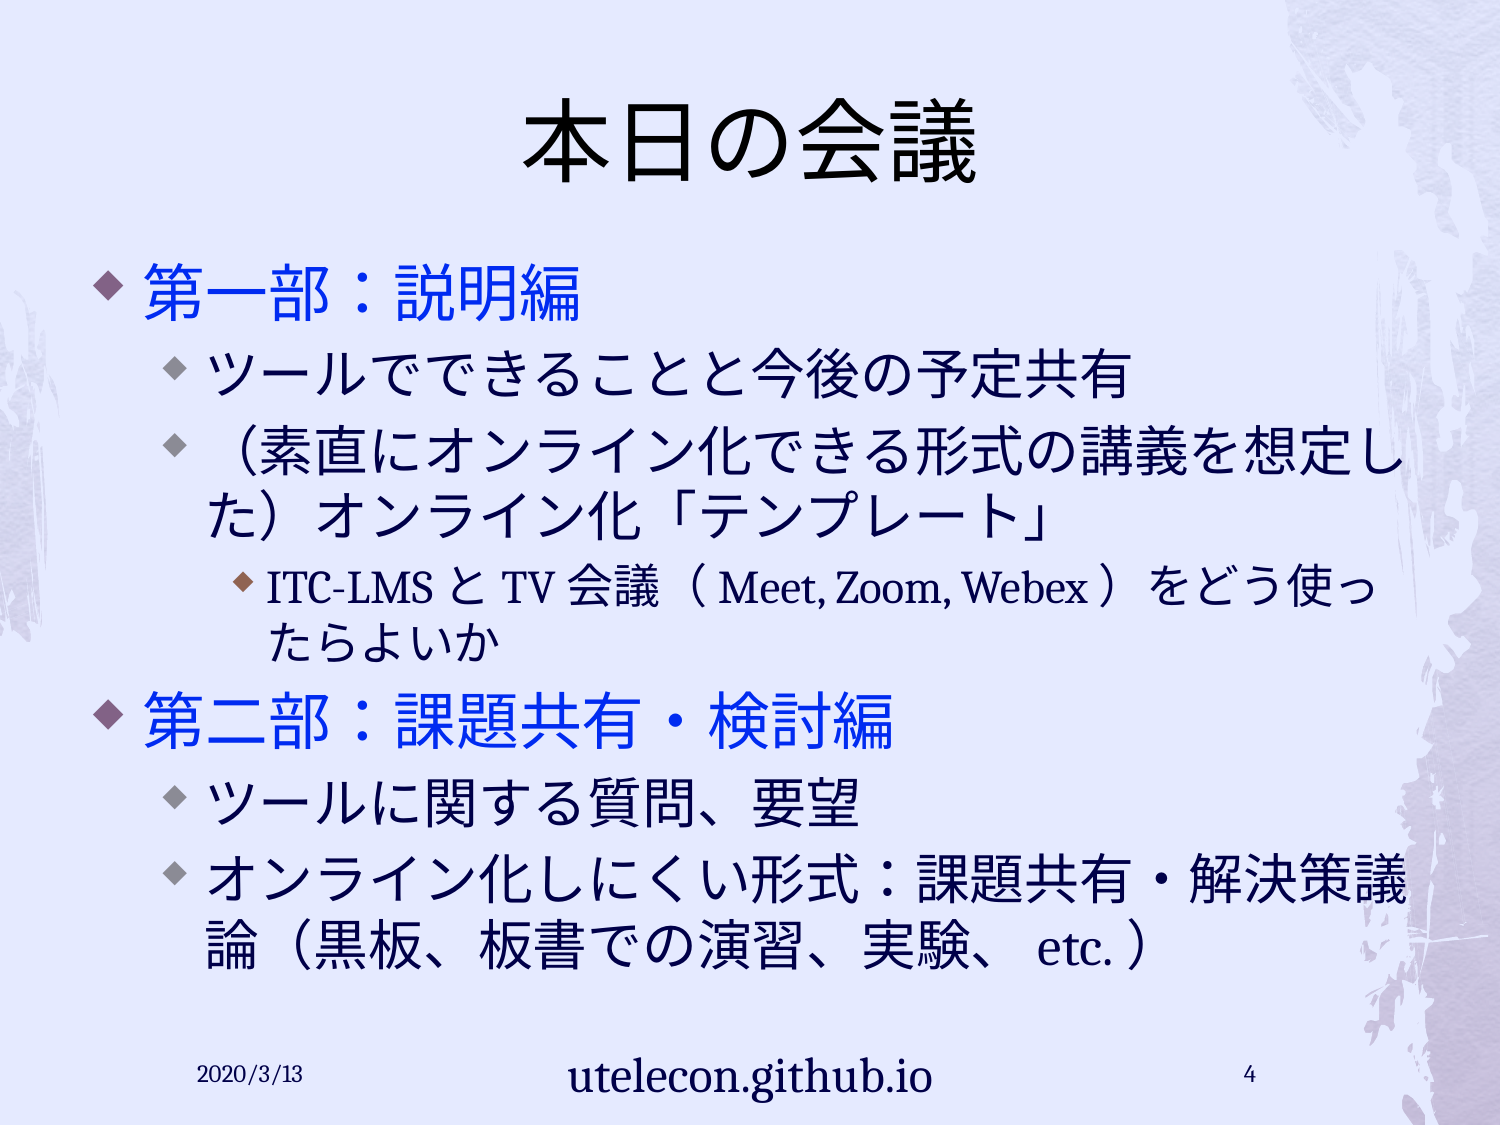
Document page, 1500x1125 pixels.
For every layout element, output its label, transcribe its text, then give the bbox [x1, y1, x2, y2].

title 本日の会議 [75, 45, 1425, 233]
list 第一部：説明編 ツールでできることと今後の予定共有 （素直にオンライン化できる形式の講義を想定した）オンライン化「テンプレート」 ITC-LMSとTV会議（Meet, Zoom, Webex）をどう使ったらよいか 第二部：課題共有・検討編 ツールに関する質問、要望 オンライン化しにくい形式：課題共有・解決策議論（黒板、板書での演習、実験、etc.） [75, 246, 1425, 989]
slide_number 4 [1074, 1042, 1425, 1103]
footer utelecon.github.io [512, 1042, 988, 1103]
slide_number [75, 1042, 425, 1103]
